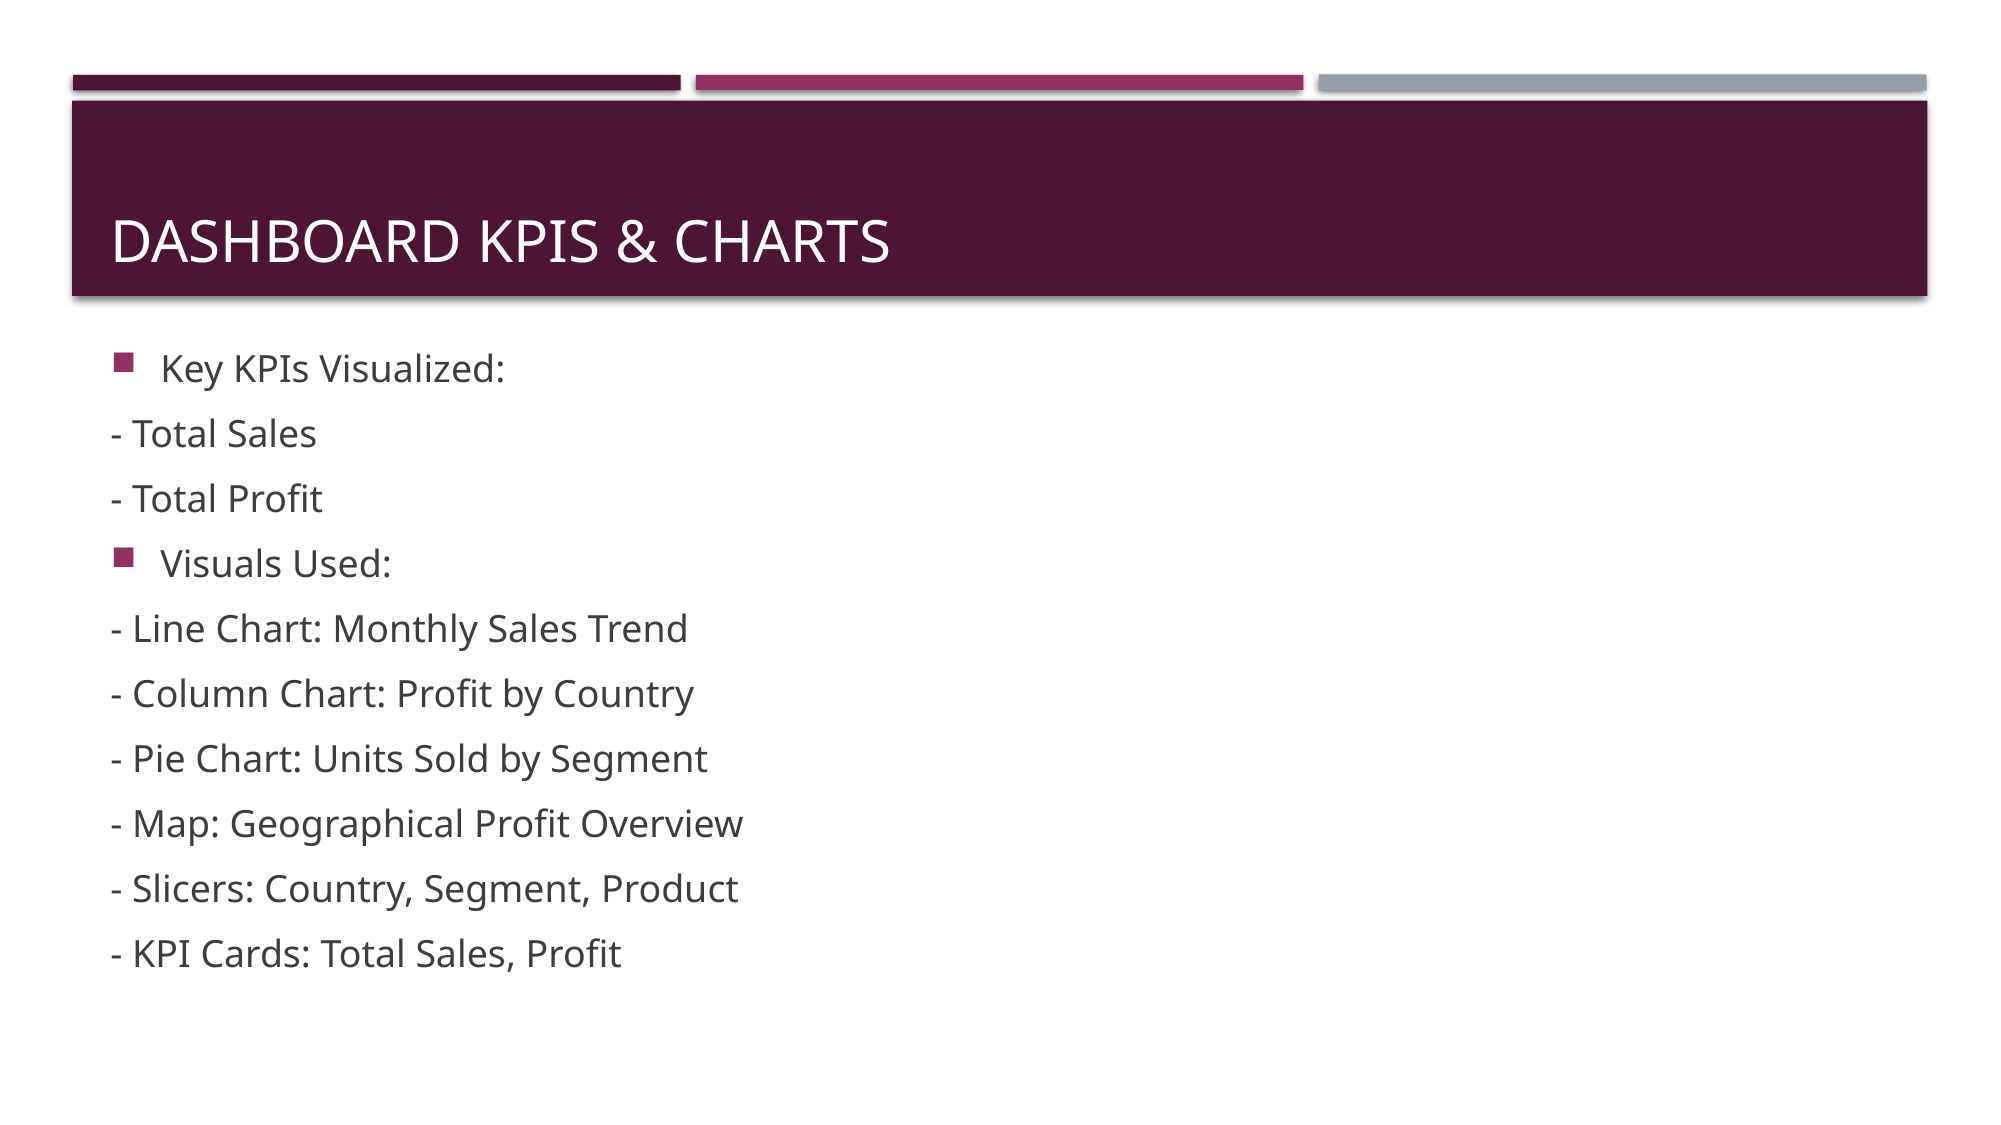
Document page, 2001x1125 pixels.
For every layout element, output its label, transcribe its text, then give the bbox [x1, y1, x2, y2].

title Dashboard KPIs & Charts [95, 115, 1905, 282]
list Key KPIs Visualized: - Total Sales - Total Profit Visuals Used: - Line Chart: Monthly Sales Trend - Column Chart: Profit by Country - Pie Chart: Units Sold by Segment - Map: Geographical Profit Overview - Slicers: Country, Segment, Product - KPI Cards: Total Sales, Profit [95, 310, 1905, 1074]
